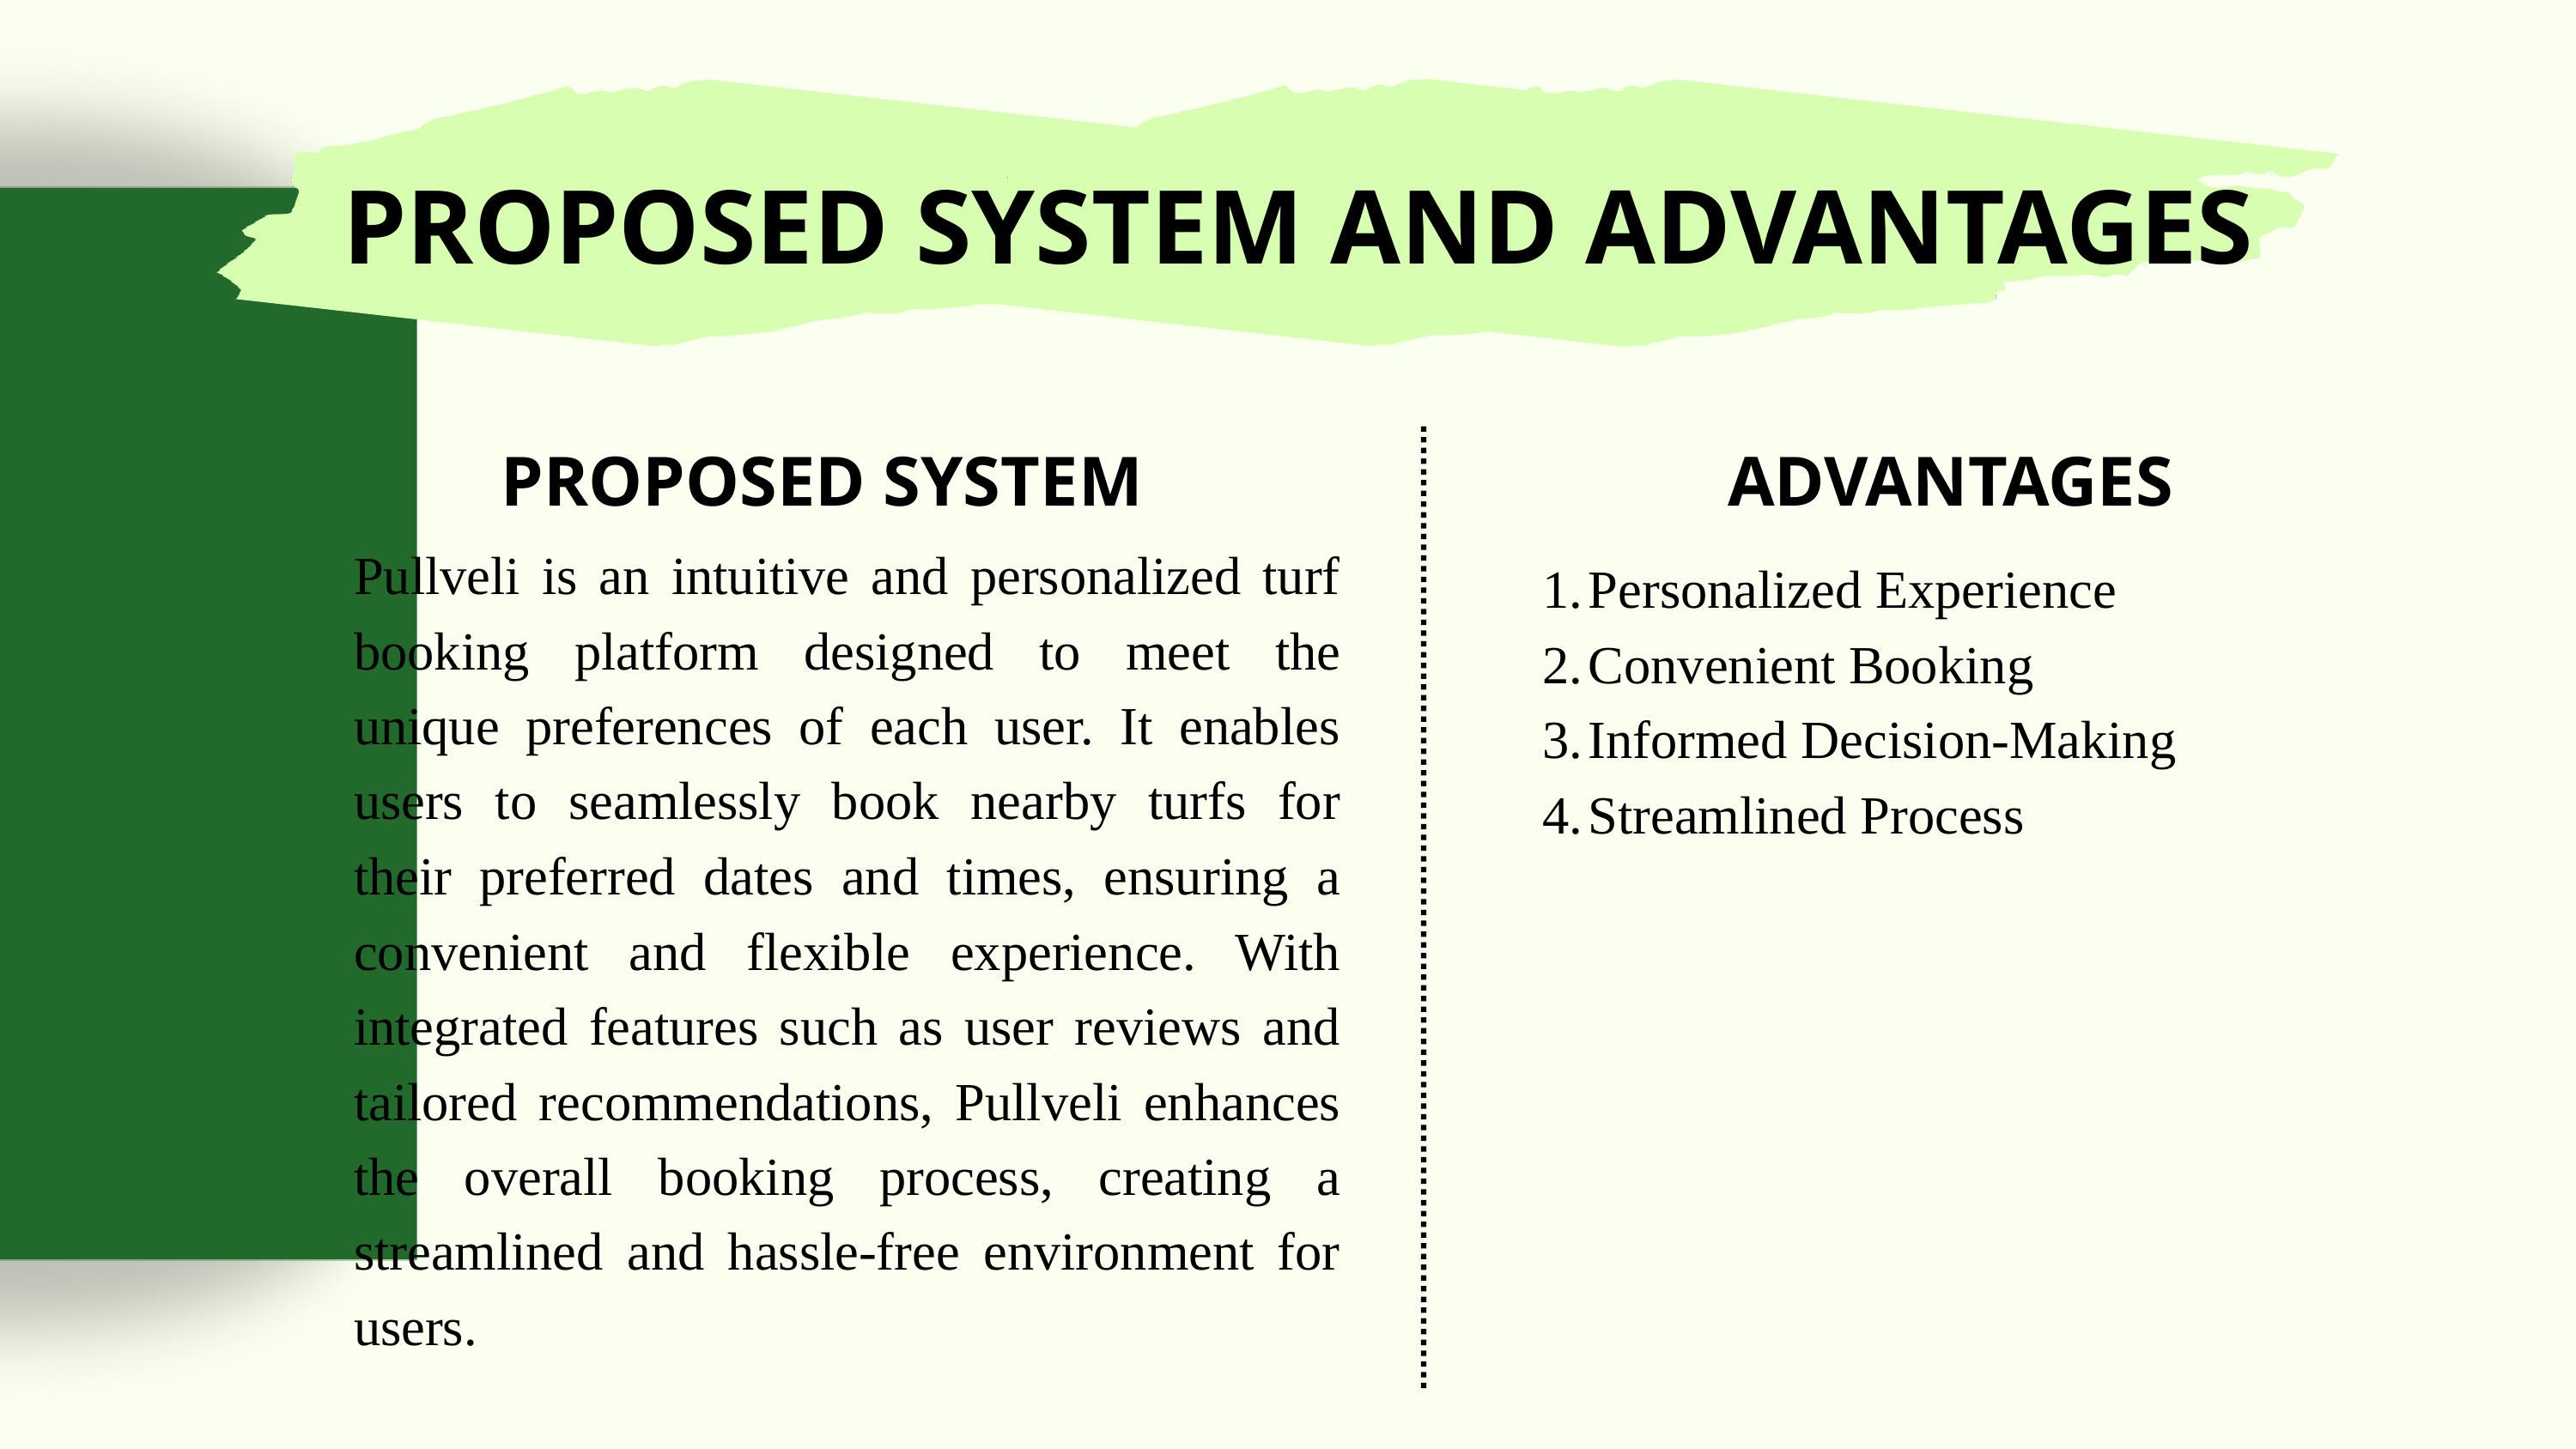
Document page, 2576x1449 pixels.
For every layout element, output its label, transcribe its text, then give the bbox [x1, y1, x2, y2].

text_box Pullveli is an intuitive and personalized turf booking platform designed to meet the unique preferences of each user. It enables users to seamlessly book nearby turfs for their preferred dates and times, ensuring a convenient and flexible experience. With integrated features such as user reviews and tailored recommendations, Pullveli enhances the overall booking process, creating a streamlined and hassle-free environment for users. [354, 530, 1341, 1356]
text_box Personalized Experience Convenient Booking Informed Decision-Making Streamlined Process [1497, 543, 2216, 845]
text_box [0, 0, 434, 1449]
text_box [194, 24, 2382, 427]
text_box PROPOSED SYSTEM [434, 436, 1211, 520]
text_box ADVANTAGES [1647, 436, 2254, 520]
